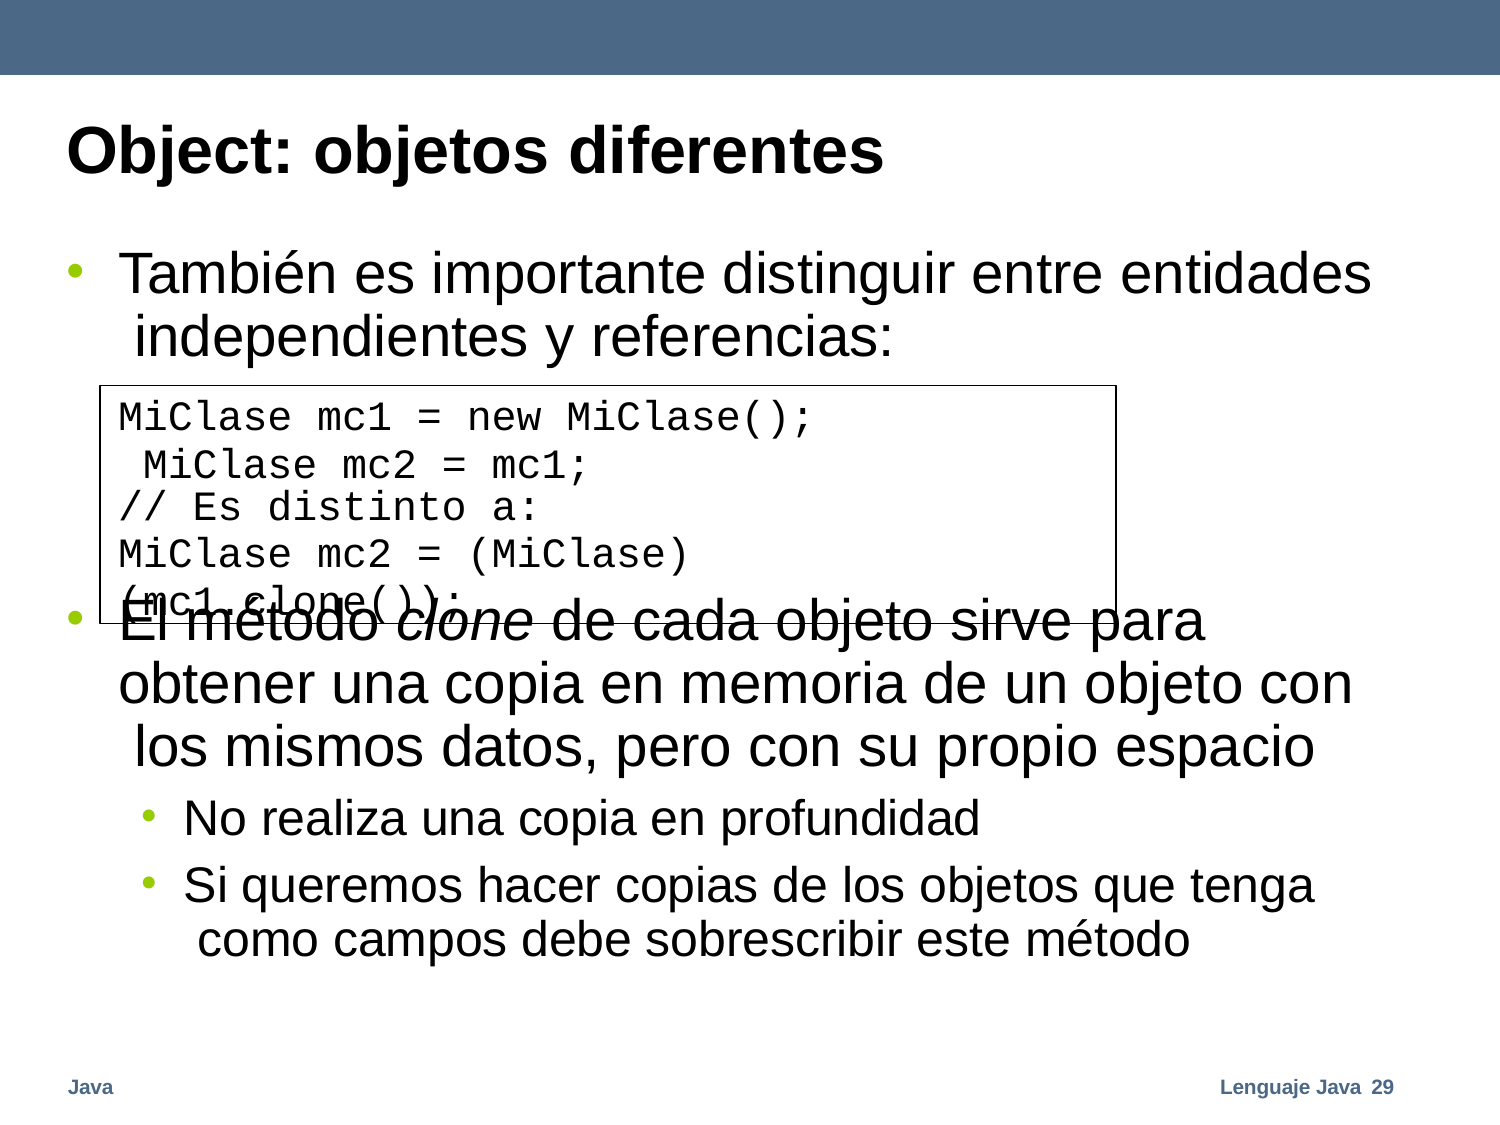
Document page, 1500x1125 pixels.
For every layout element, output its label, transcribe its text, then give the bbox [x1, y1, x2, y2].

slide_number Java [65, 1073, 116, 1125]
text_box MiClase mc1 = new MiClase(); MiClase mc2 = mc1; // Es distinto a: MiClase mc2 = (MiClase)(mc1.clone()); [100, 385, 1116, 581]
text_box El método clone de cada objeto sirve para obtener una copia en memoria de un objeto con los mismos datos, pero con su propio espacio No realiza una copia en profundidad Si queremos hacer copias de los objetos que tenga como campos debe sobrescribir este método [62, 581, 1360, 967]
title Object: objetos diferentes [63, 104, 891, 232]
slide_number Lenguaje Java 29 [1217, 1073, 1408, 1125]
text_box También es importante distinguir entre entidades independientes y referencias: [62, 232, 1386, 369]
